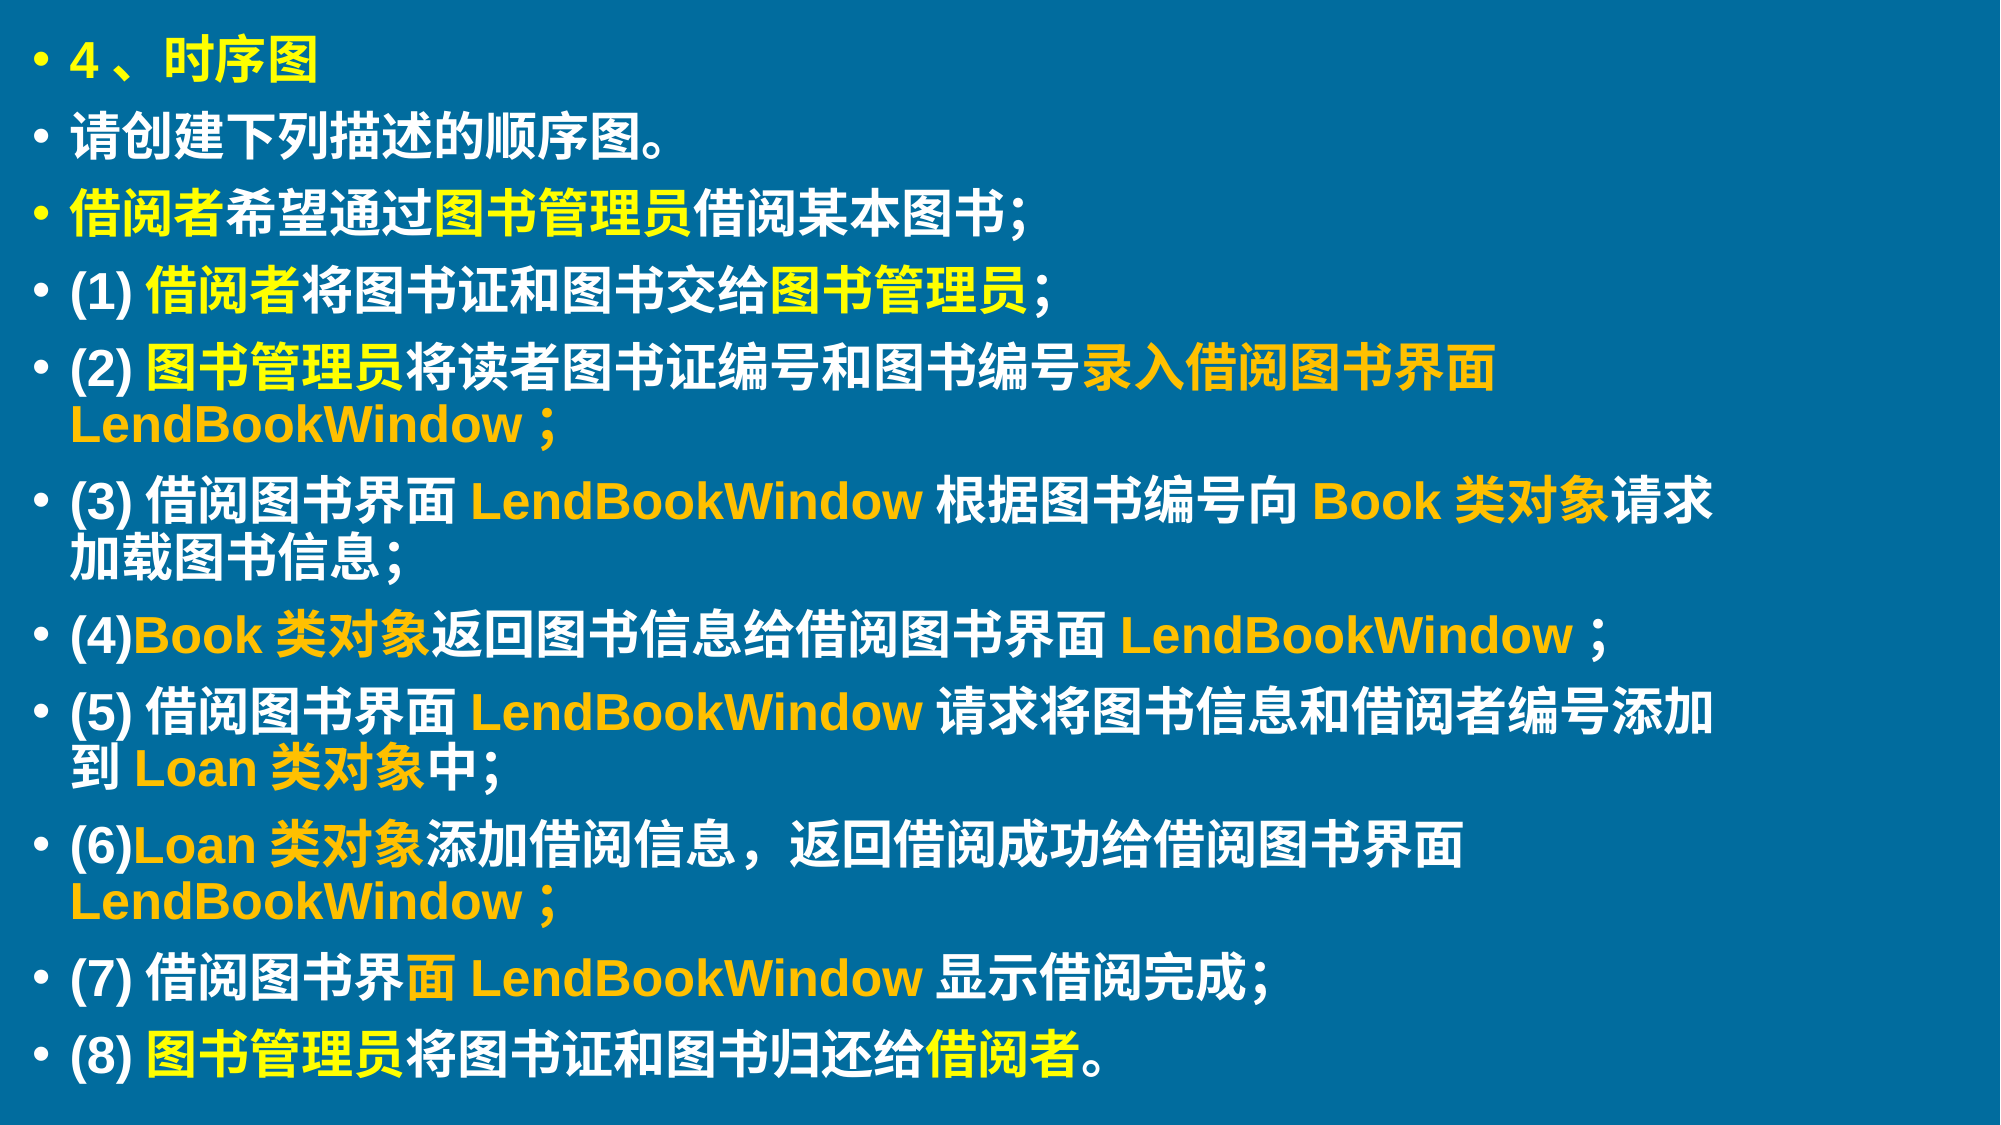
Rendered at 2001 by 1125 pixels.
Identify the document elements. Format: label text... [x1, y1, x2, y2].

text_box 4、时序图 请创建下列描述的顺序图。 借阅者希望通过图书管理员借阅某本图书； (1)借阅者将图书证和图书交给图书管理员； (2)图书管理员将读者图书证编号和图书编号录入借阅图书界面LendBookWindow； (3)借阅图书界面LendBookWindow根据图书编号向Book类对象请求加载图书信息； (4)Book类对象返回图书信息给借阅图书界面LendBookWindow； (5)借阅图书界面LendBookWindow请求将图书信息和借阅者编号添加到Loan类对象中； (6)Loan类对象添加借阅信息，返回借阅成功给借阅图书界面LendBookWindow； (7)借阅图书界面LendBookWindow显示借阅完成； (8)图书管理员将图书证和图书归还给借阅者。 [17, 25, 1742, 1122]
